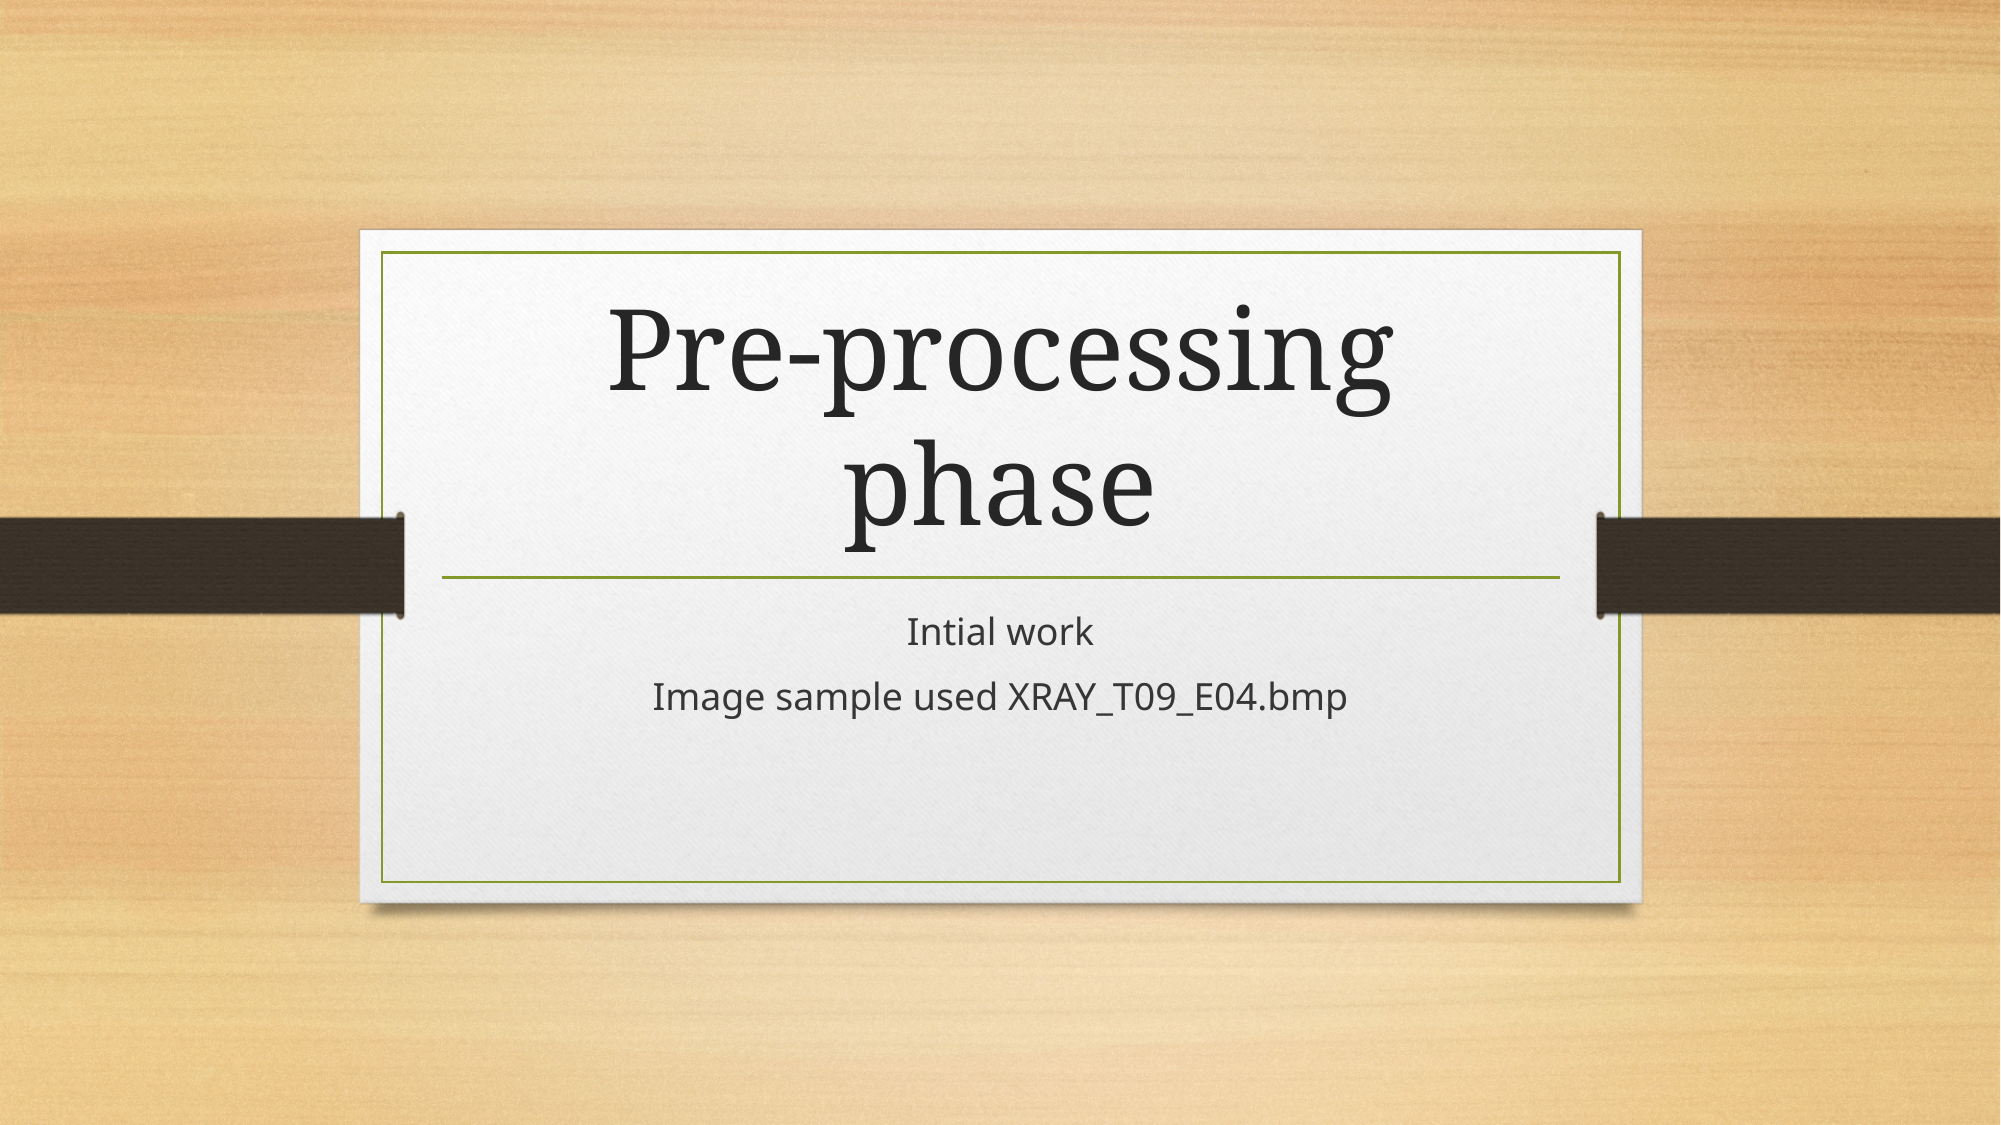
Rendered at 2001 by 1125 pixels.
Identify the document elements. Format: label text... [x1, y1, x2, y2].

title Pre-processing phase [441, 306, 1560, 556]
picture [0, 0, 2001, 1125]
subtitle Intial work Image sample used XRAY_T09_E04.bmp [441, 600, 1560, 817]
